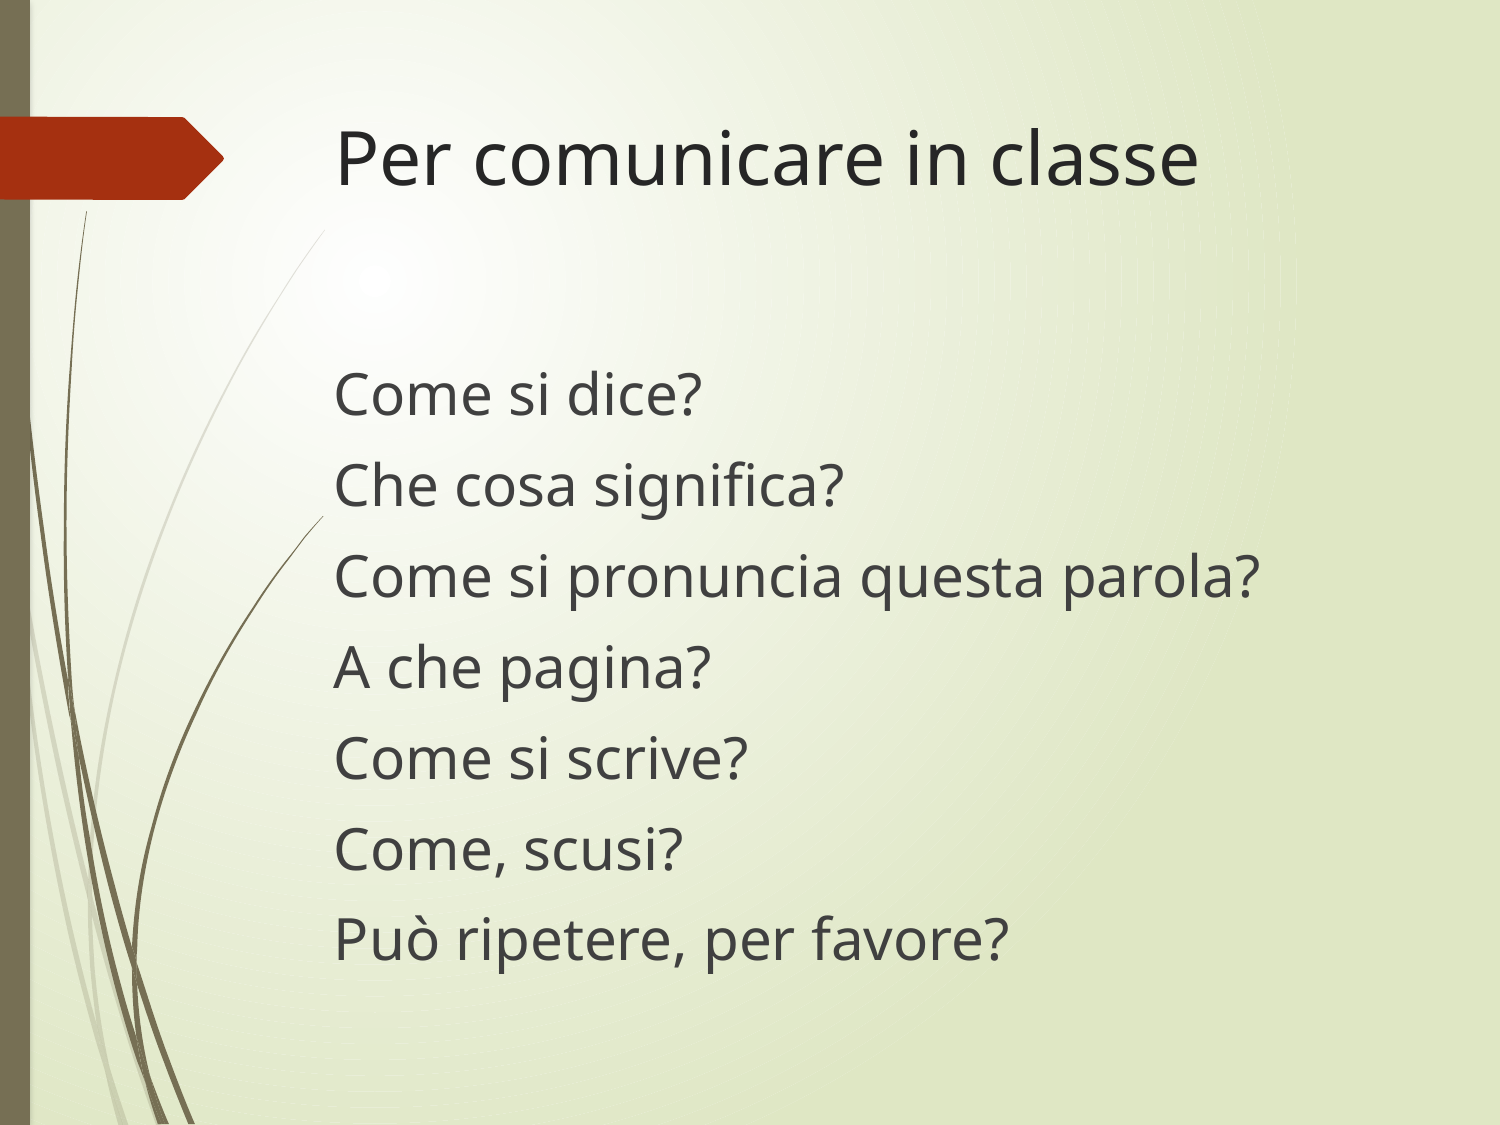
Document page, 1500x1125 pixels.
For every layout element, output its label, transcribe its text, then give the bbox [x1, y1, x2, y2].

title Per comunicare in classe [319, 102, 1400, 313]
list Come si dice? Che cosa significa? Come si pronuncia questa parola? A che pagina? Come si scrive? Come, scusi? Può ripetere, per favore? [318, 350, 1400, 970]
